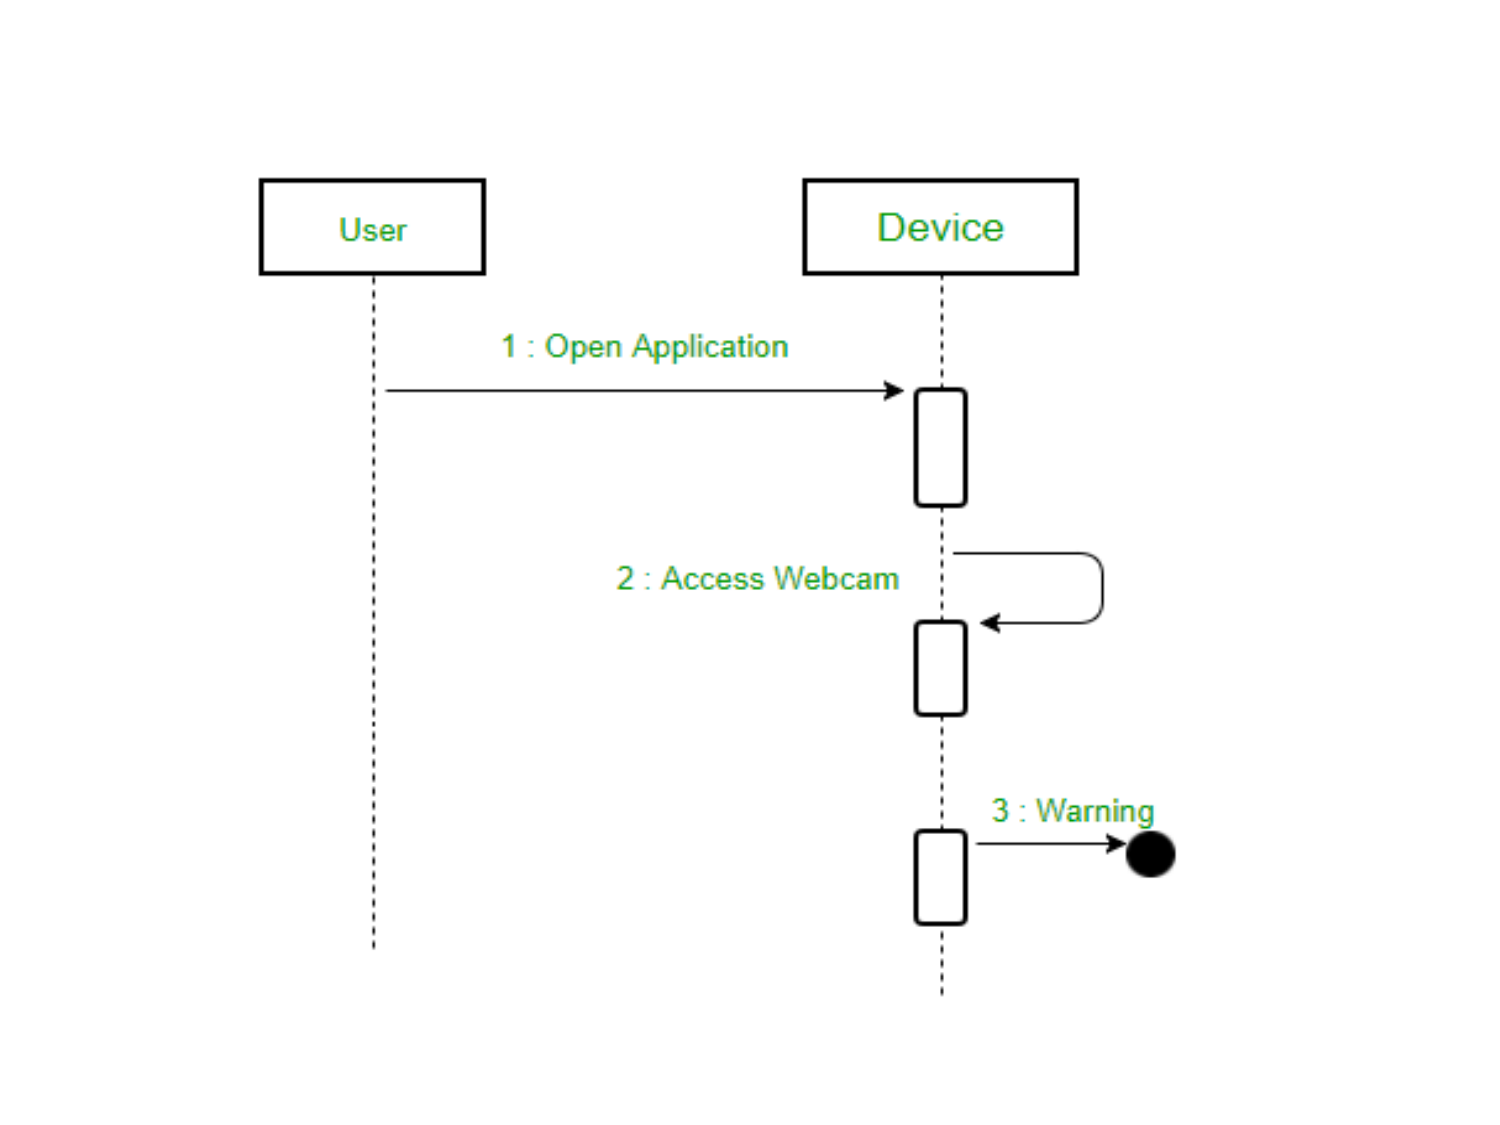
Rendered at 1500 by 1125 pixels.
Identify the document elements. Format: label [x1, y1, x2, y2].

picture [224, 137, 1276, 1051]
